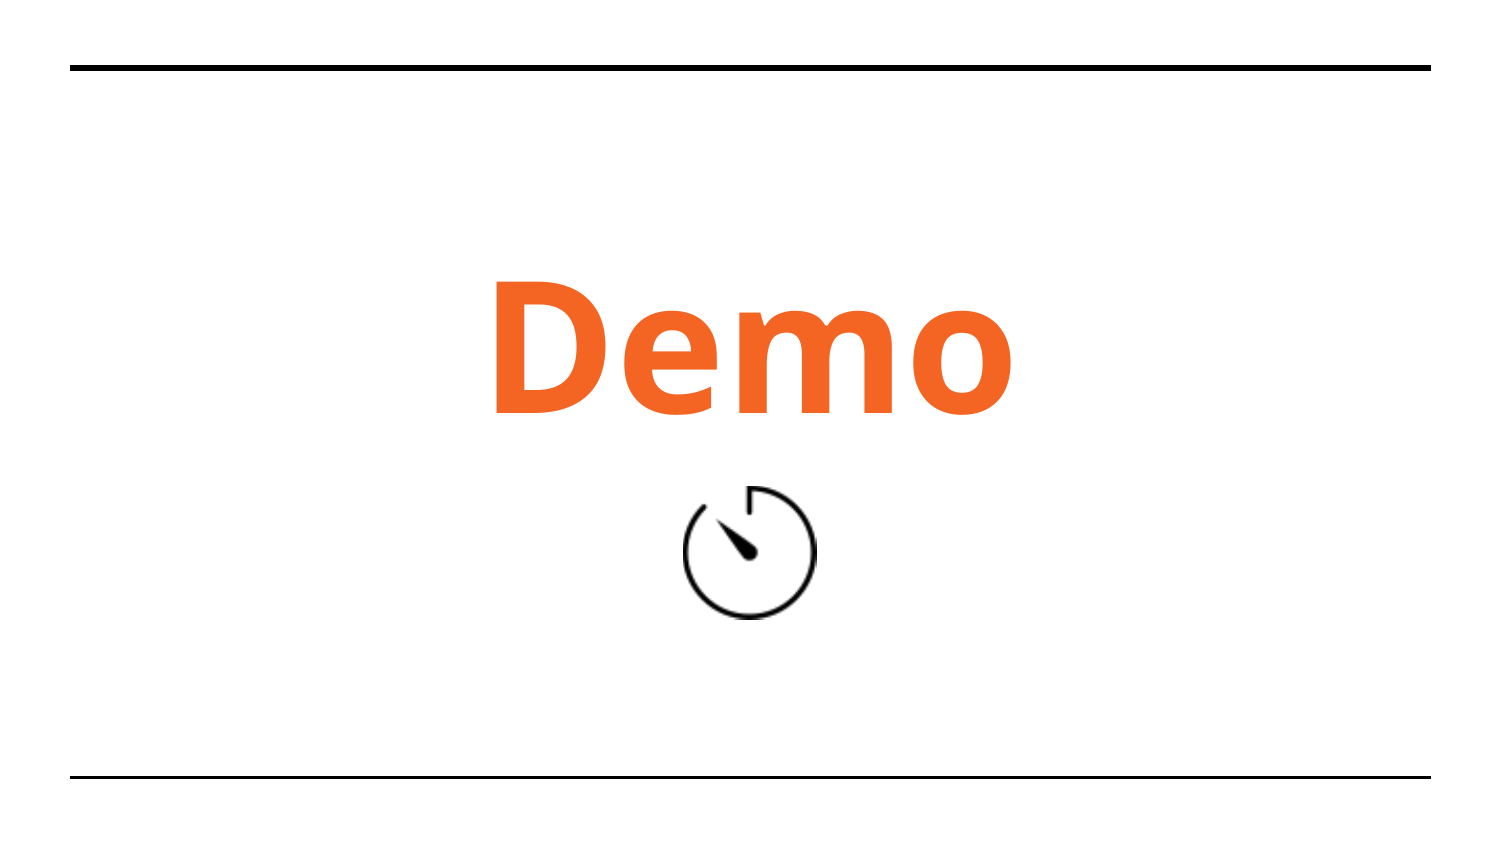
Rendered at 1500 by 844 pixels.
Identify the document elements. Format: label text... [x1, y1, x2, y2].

title Demo [140, 214, 1360, 467]
picture [683, 486, 817, 621]
